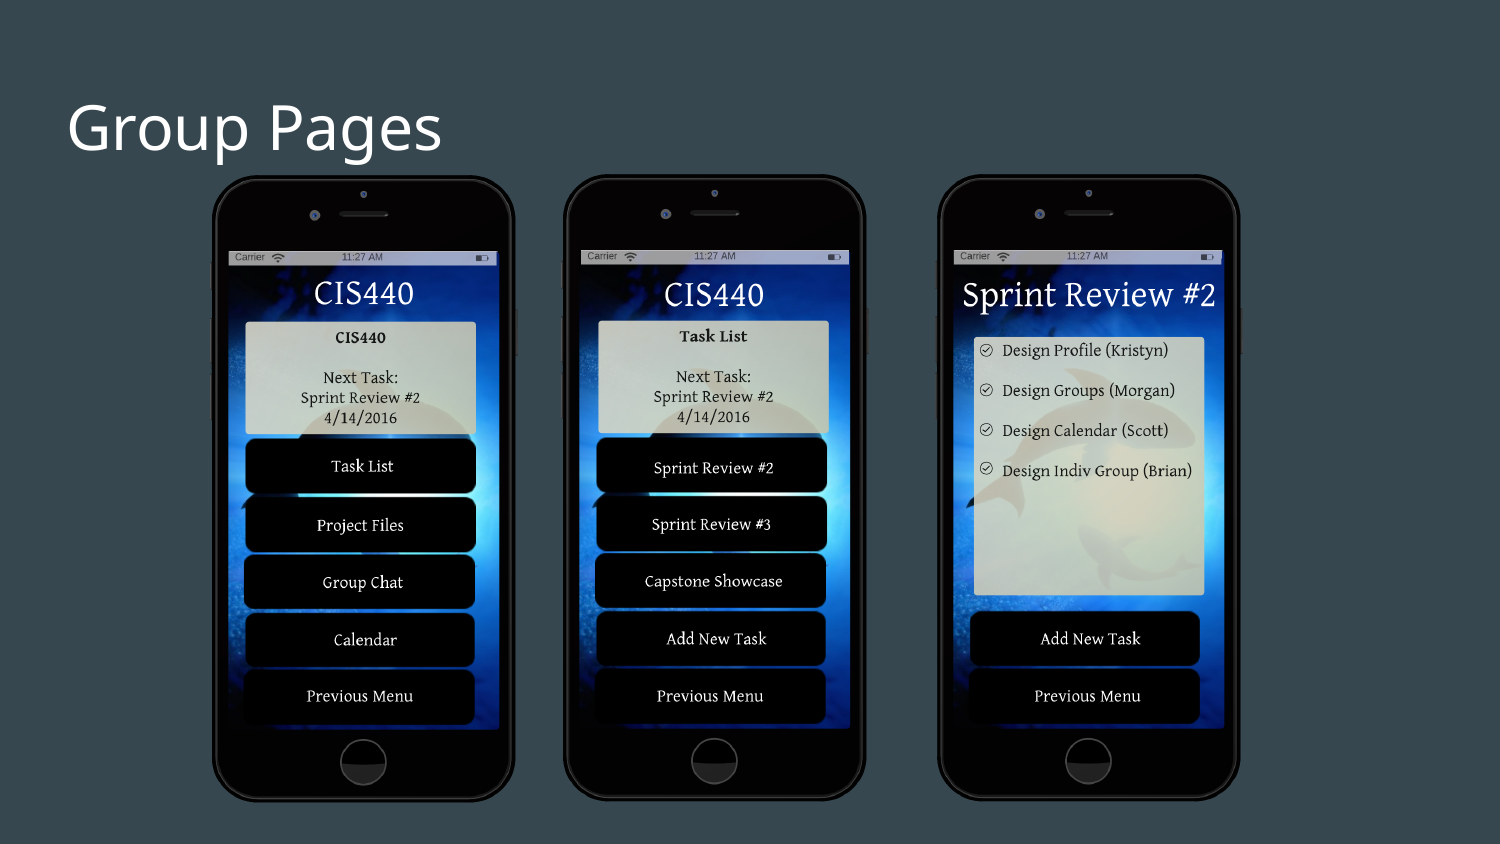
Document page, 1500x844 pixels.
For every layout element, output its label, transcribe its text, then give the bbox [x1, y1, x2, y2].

title Group Pages [51, 72, 1449, 167]
picture [182, 146, 1273, 832]
